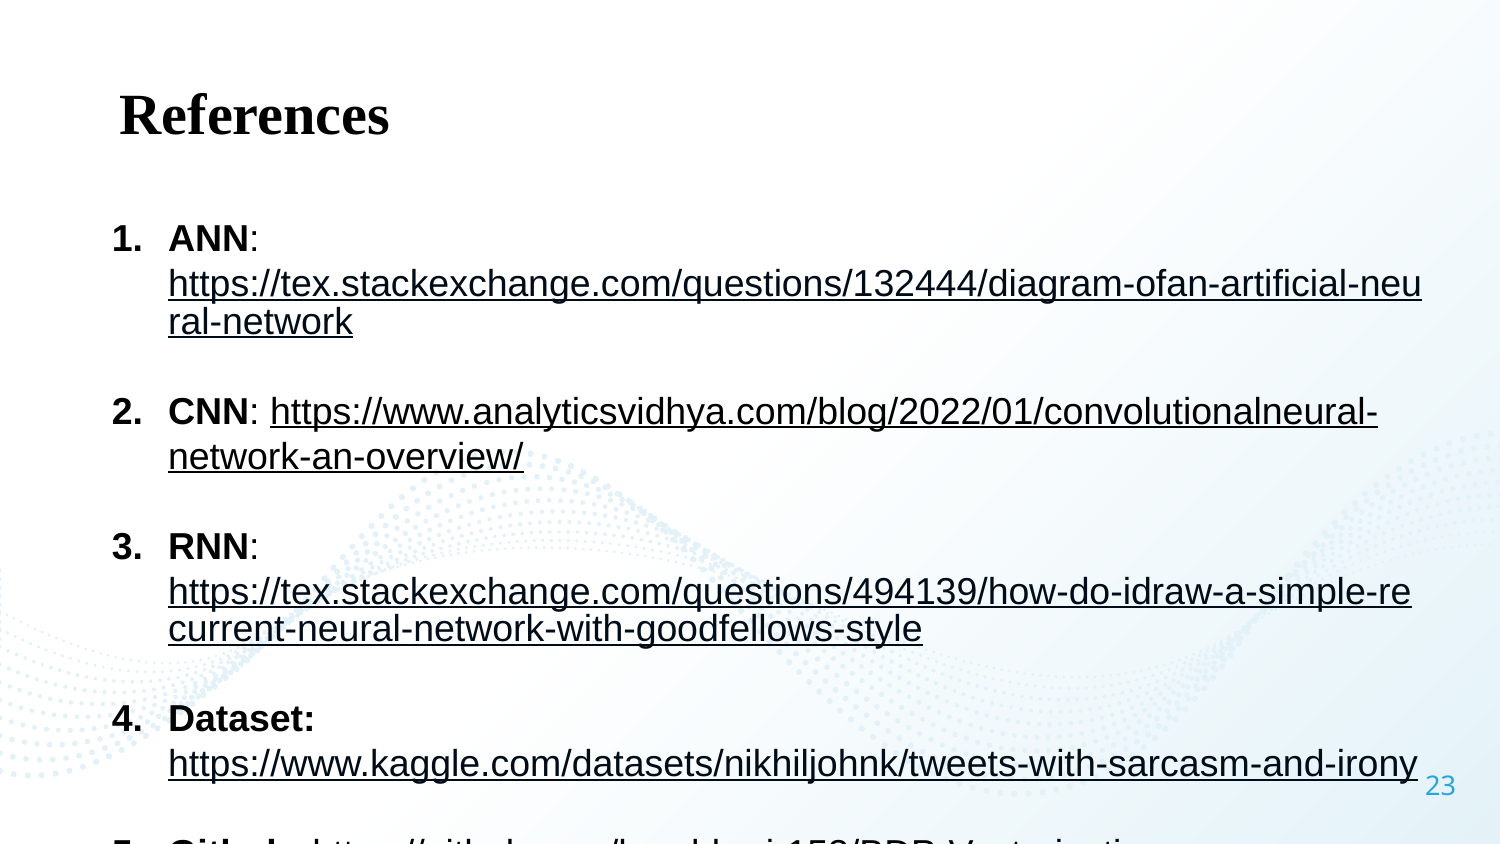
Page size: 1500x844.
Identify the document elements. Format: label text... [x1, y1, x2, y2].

slide_number 23 [1366, 754, 1457, 819]
text_box References [90, 68, 1410, 154]
text_box ANN: https://tex.stackexchange.com/questions/132444/diagram-ofan-artificial-neural-network CNN: https://www.analyticsvidhya.com/blog/2022/01/convolutionalneural-network-an-overview/ RNN: https://tex.stackexchange.com/questions/494139/how-do-idraw-a-simple-recurrent-neural-network-with-goodfellows-style Dataset: https://www.kaggle.com/datasets/nikhiljohnk/tweets-with-sarcasm-and-irony Github: https://github.com/harshbari-153/BDP-Vectorization [96, 154, 1442, 815]
